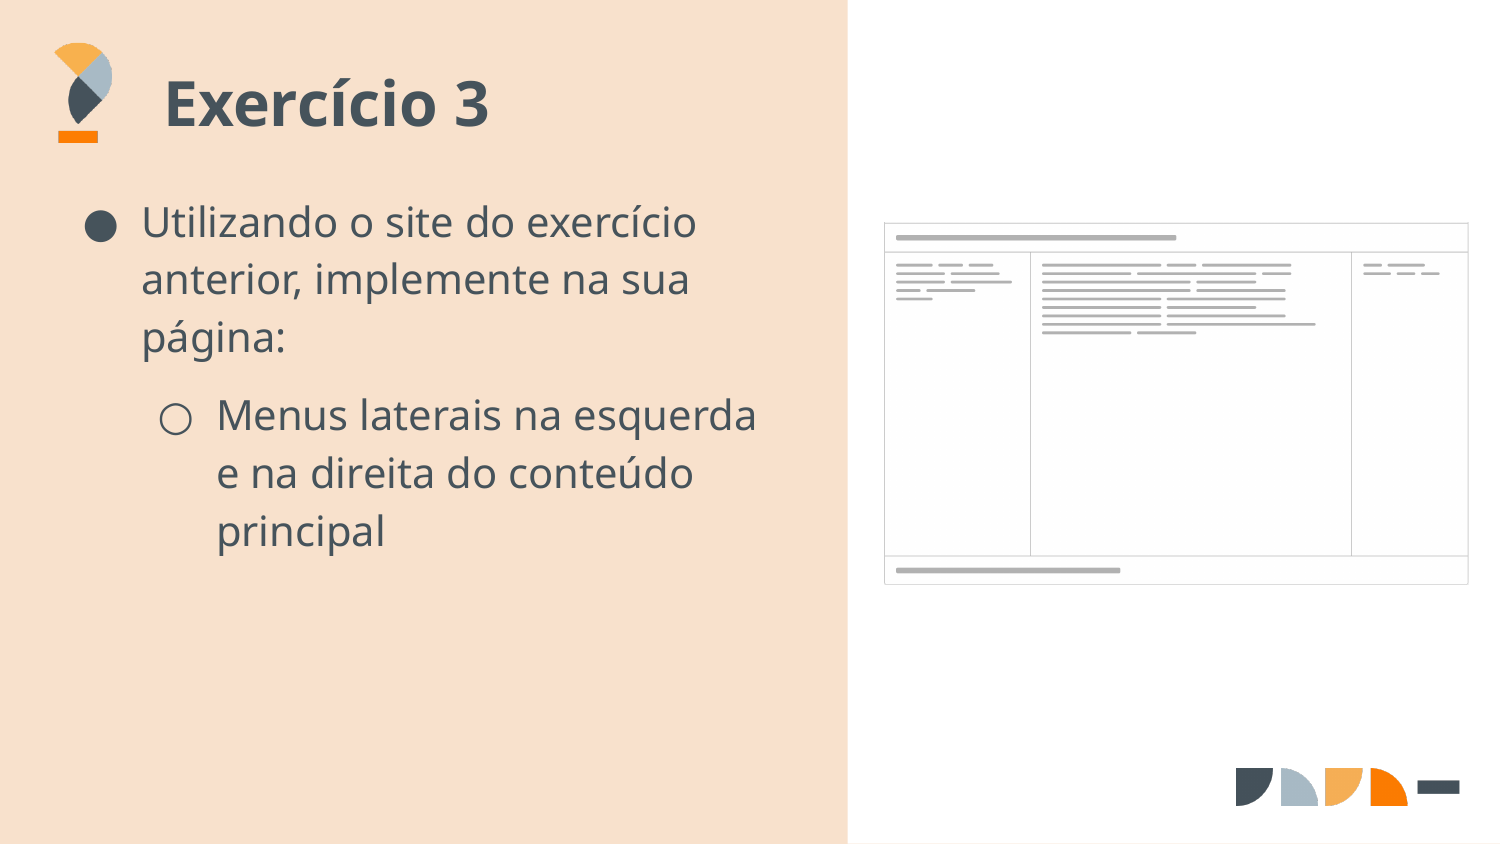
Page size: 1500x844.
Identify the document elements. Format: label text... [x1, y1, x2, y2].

title Exercício 3 [168, 20, 795, 173]
picture [884, 222, 1469, 585]
subtitle Utilizando o site do exercício anterior, implemente na sua página: Menus laterais na esquerda e na direita do conteúdo principal [51, 173, 795, 762]
picture [1236, 768, 1460, 806]
picture [2, 12, 164, 173]
